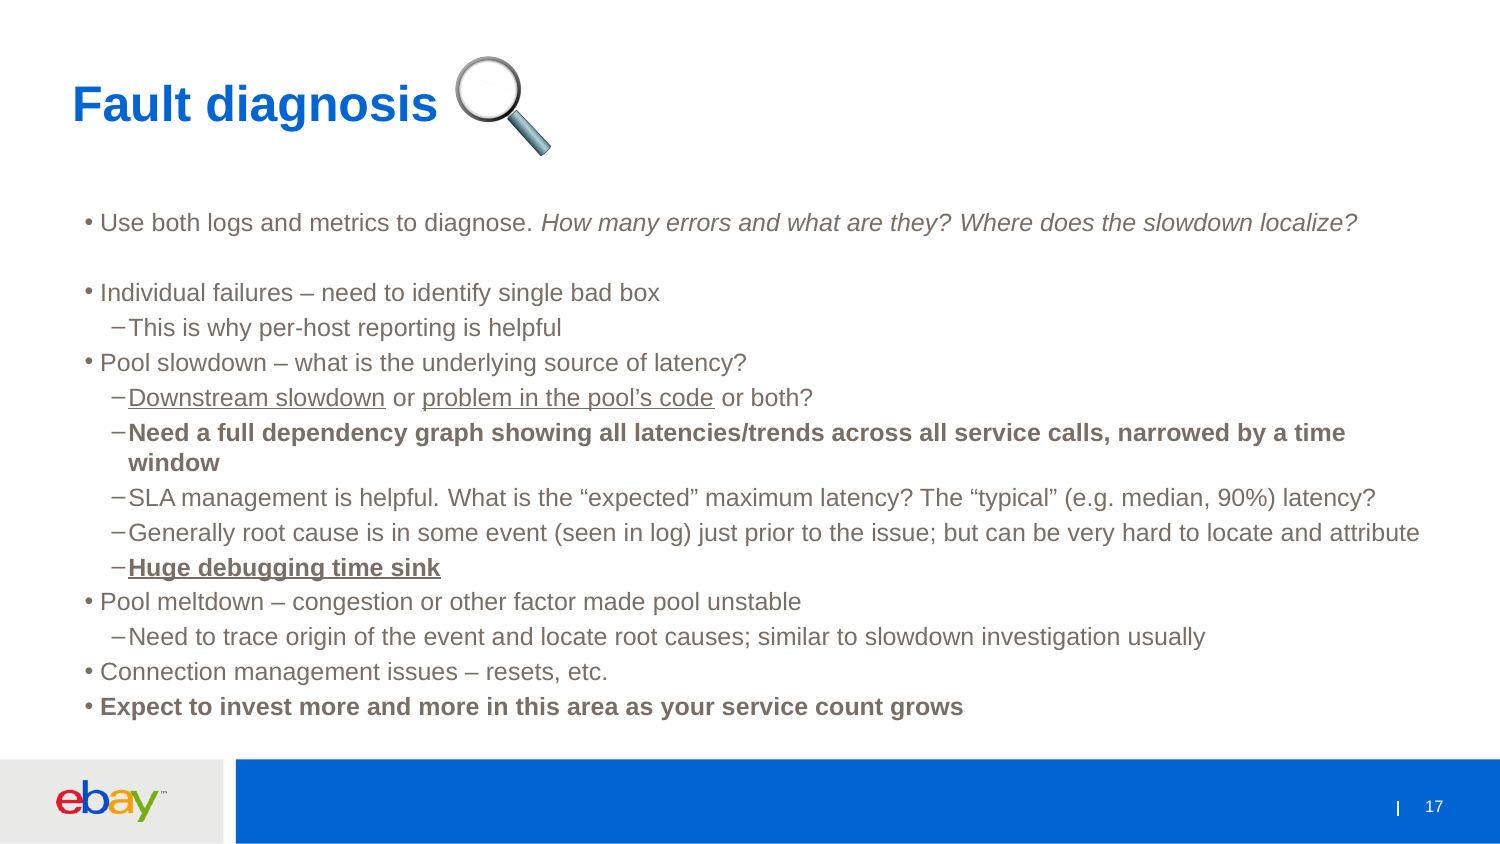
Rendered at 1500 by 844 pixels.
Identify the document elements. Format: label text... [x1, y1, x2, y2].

picture [56, 780, 167, 822]
list Use both logs and metrics to diagnose. How many errors and what are they? Where does the slowdown localize? Individual failures – need to identify single bad box This is why per-host reporting is helpful Pool slowdown – what is the underlying source of latency? Downstream slowdown or problem in the pool’s code or both? Need a full dependency graph showing all latencies/trends across all service calls, narrowed by a time window SLA management is helpful. What is the “expected” maximum latency? The “typical” (e.g. median, 90%) latency? Generally root cause is in some event (seen in log) just prior to the issue; but can be very hard to locate and attribute Huge debugging time sink Pool meltdown – congestion or other factor made pool unstable Need to trace origin of the event and locate root causes; similar to slowdown investigation usually Connection management issues – resets, etc. Expect to invest more and more in this area as your service count grows [56, 191, 1444, 754]
picture [454, 56, 551, 156]
slide_number 17 [1398, 785, 1444, 816]
title Fault diagnosis [56, 56, 1444, 171]
